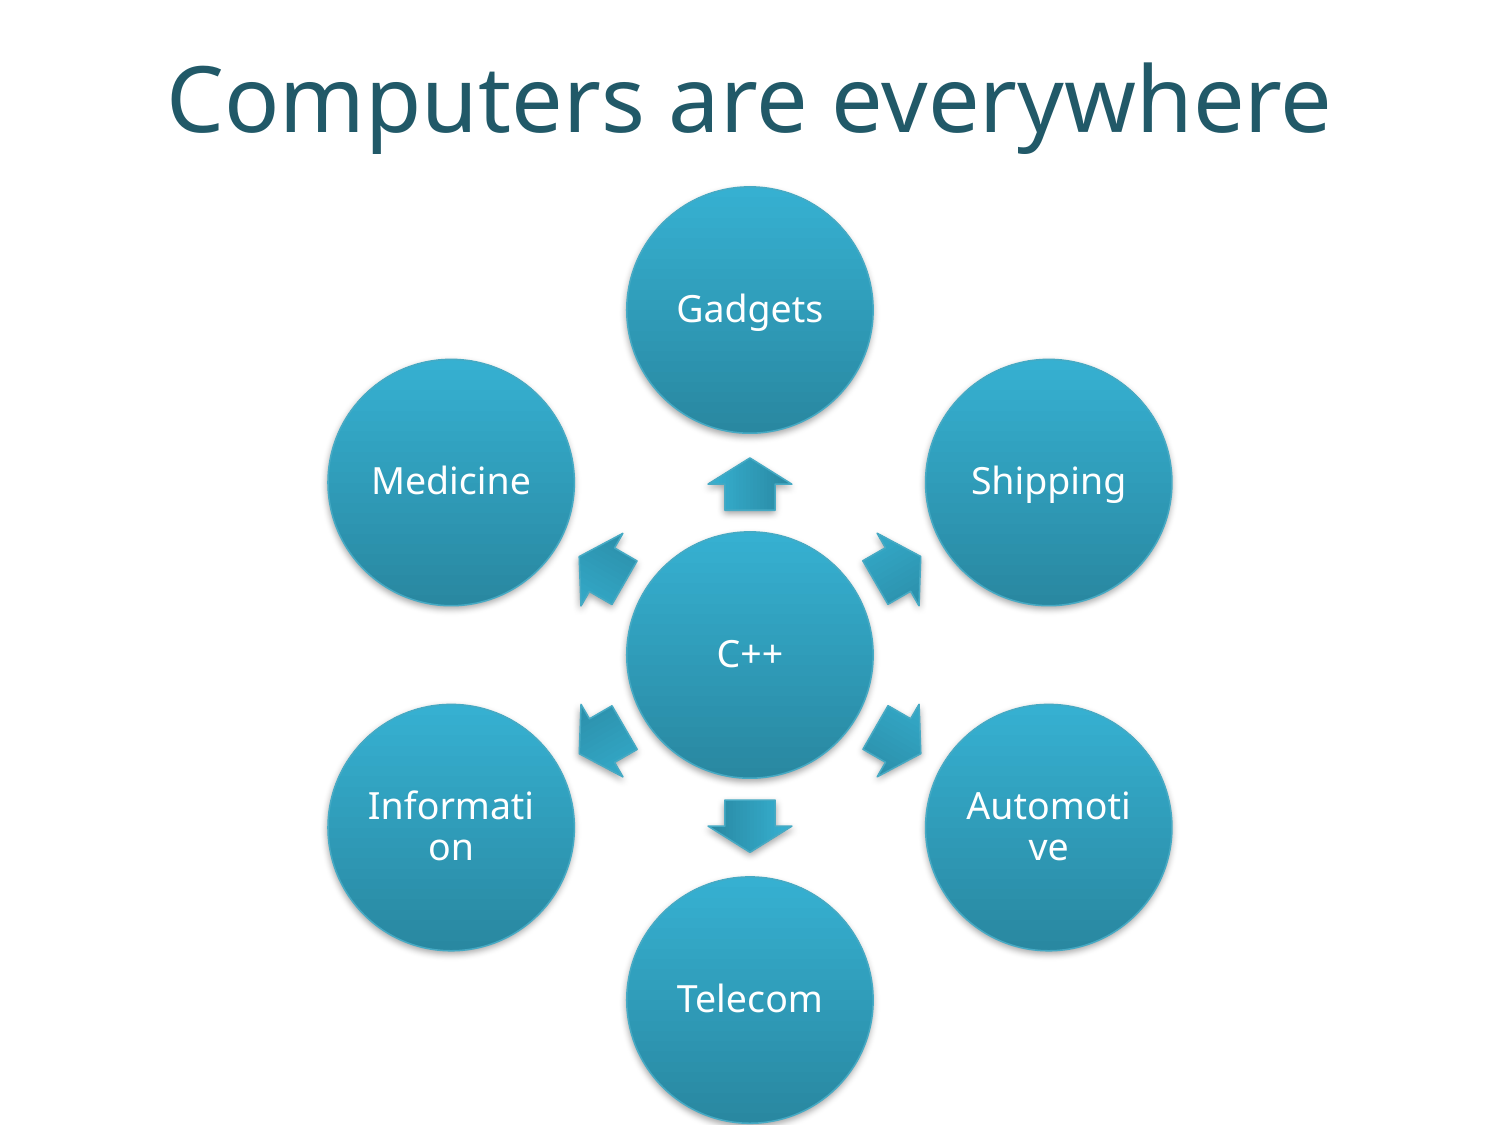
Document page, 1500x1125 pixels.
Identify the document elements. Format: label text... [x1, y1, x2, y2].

title Computers are everywhere [75, 2, 1425, 184]
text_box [0, 186, 1500, 1125]
